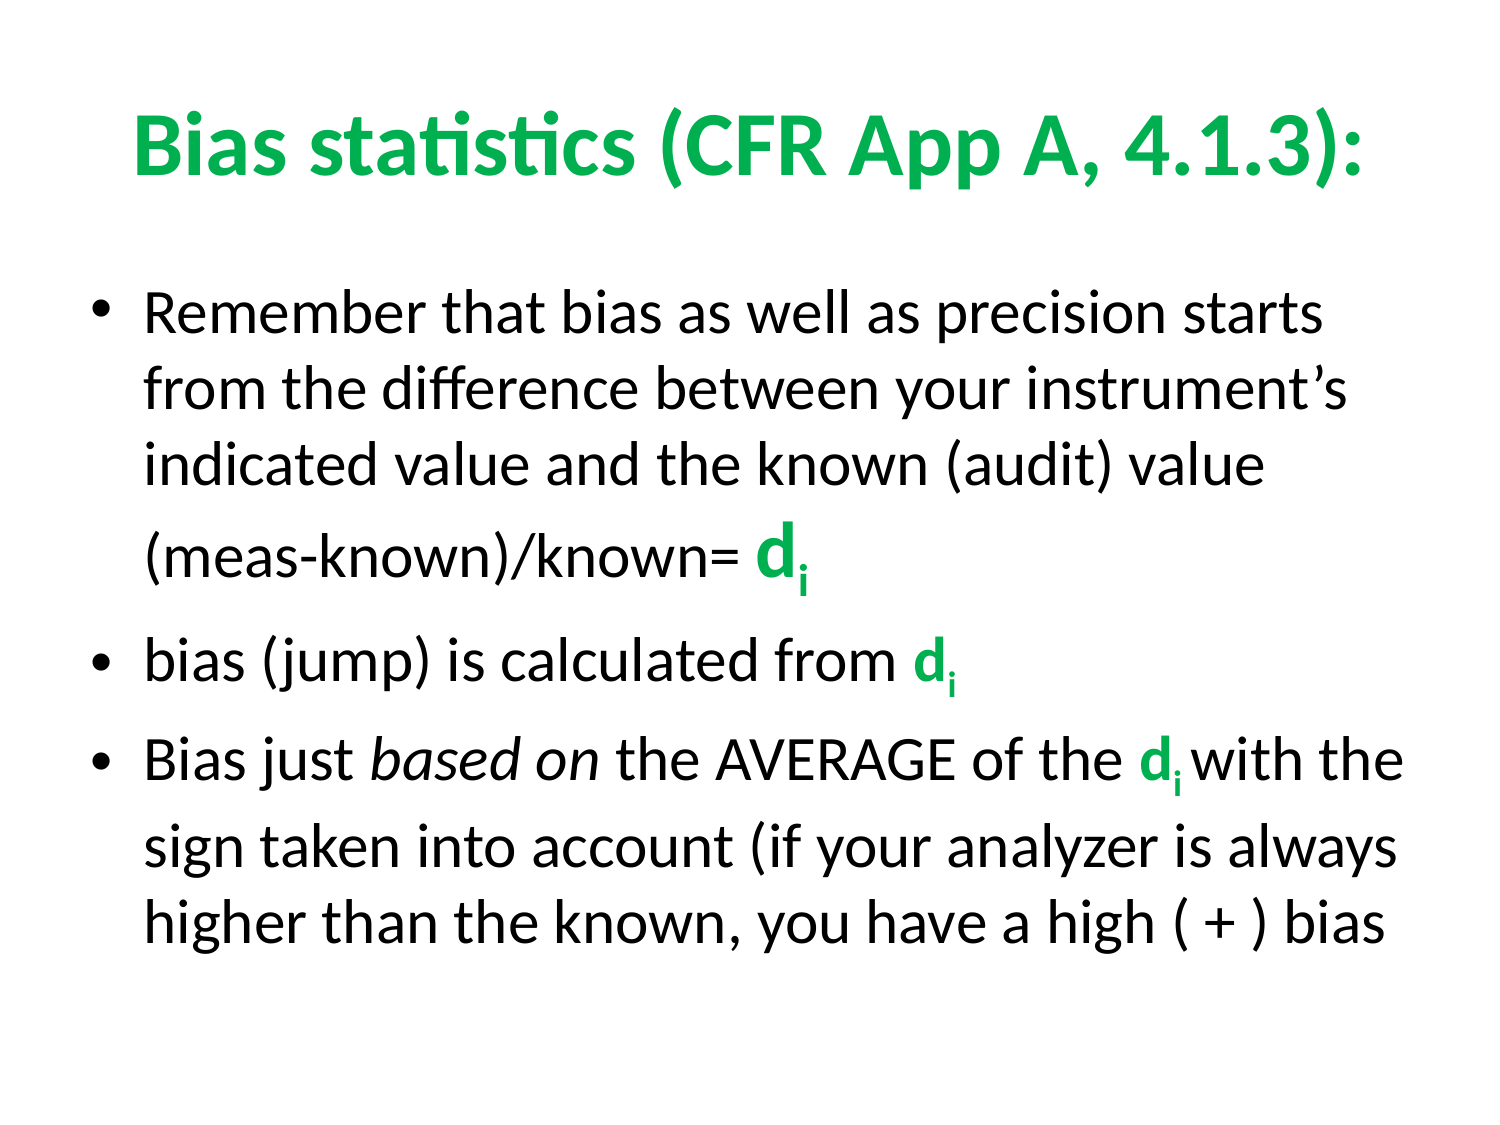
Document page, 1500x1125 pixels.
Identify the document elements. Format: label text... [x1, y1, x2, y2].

list Remember that bias as well as precision starts from the difference between your instrument’s indicated value and the known (audit) value (meas-known)/known= di bias (jump) is calculated from di Bias just based on the AVERAGE of the di with the sign taken into account (if your analyzer is always higher than the known, you have a high ( + ) bias [75, 262, 1425, 1005]
title Bias statistics (CFR App A, 4.1.3): [75, 45, 1425, 233]
